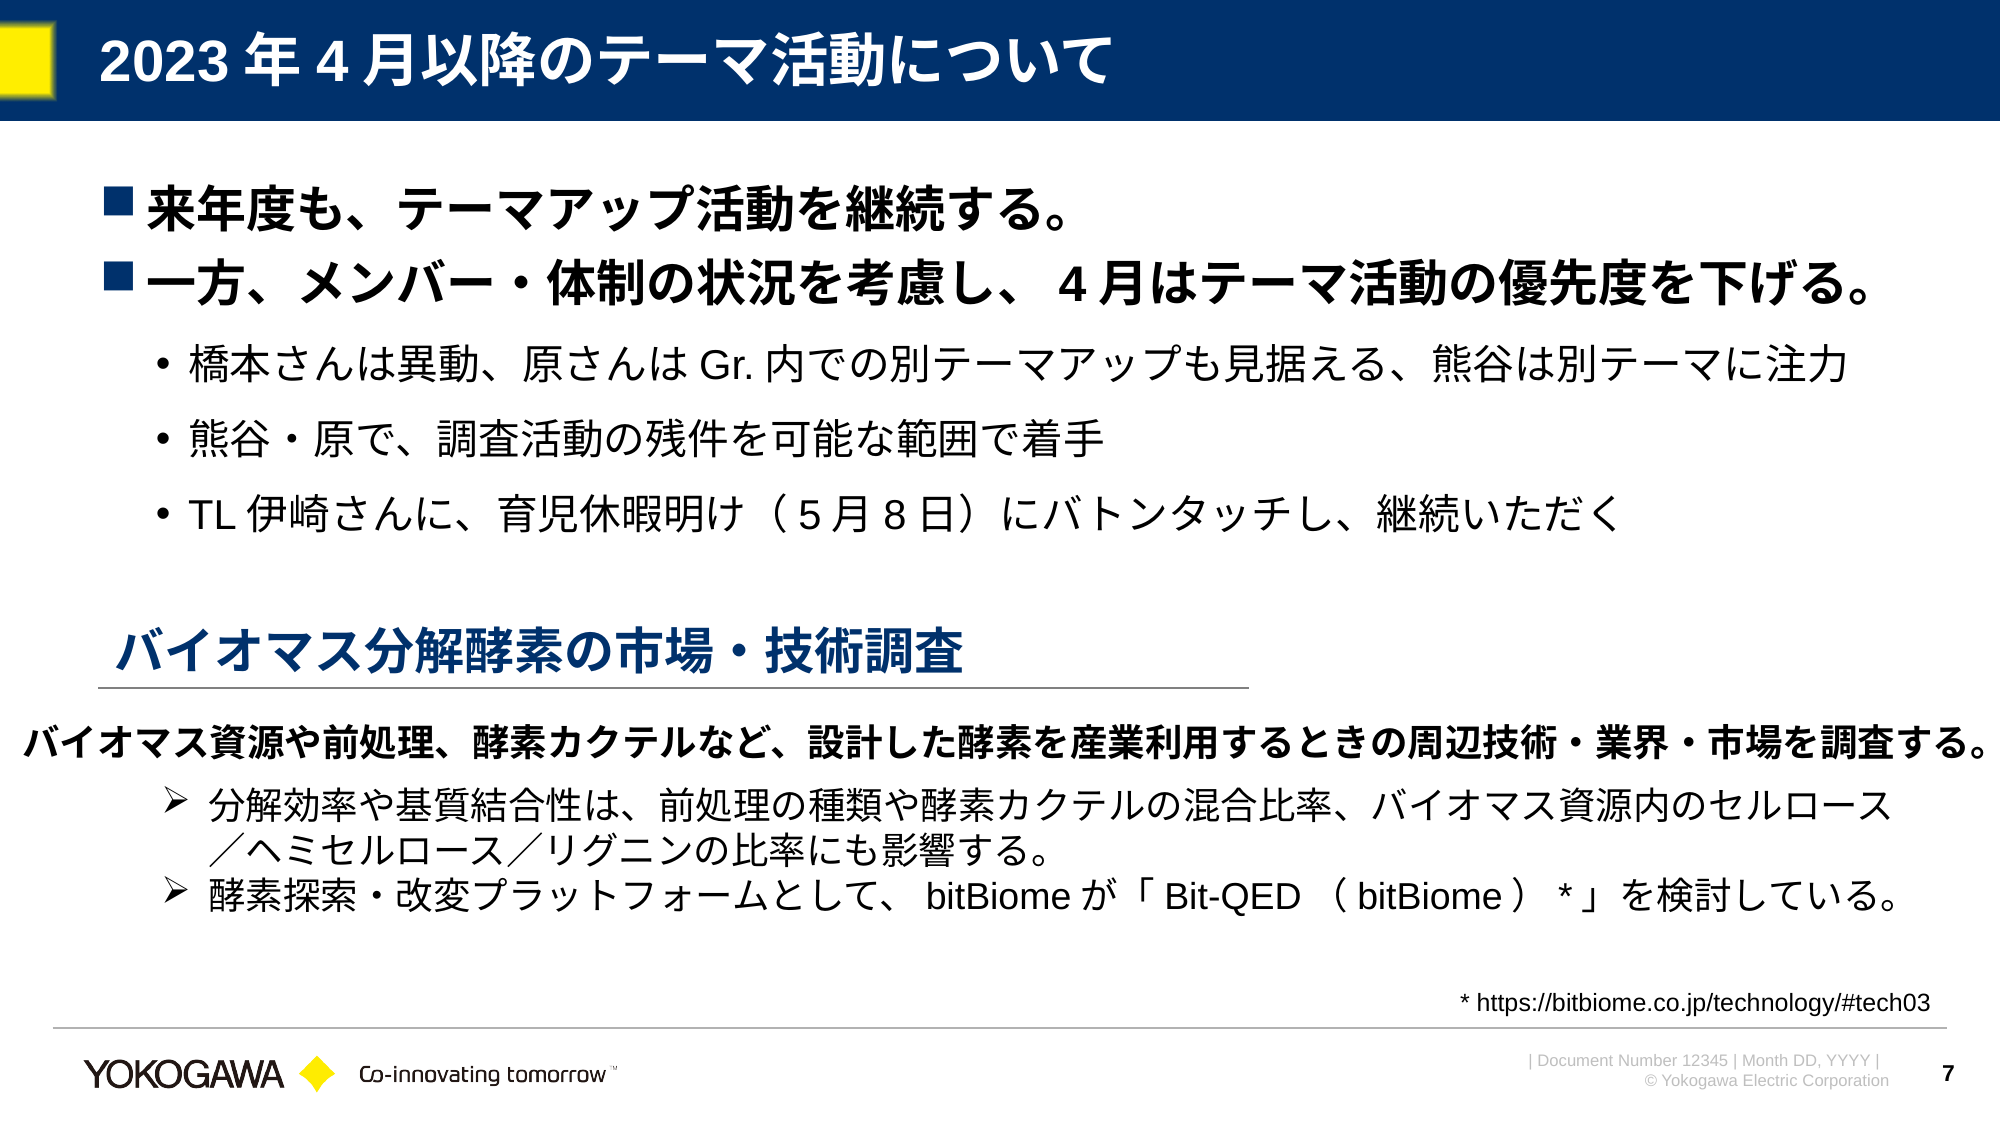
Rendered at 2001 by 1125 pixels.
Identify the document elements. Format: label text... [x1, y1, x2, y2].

list 来年度も、テーマアップ活動を継続する。 一方、メンバー・体制の状況を考慮し、4月はテーマ活動の優先度を下げる。 橋本さんは異動、原さんはGr.内での別テーマアップも見据える、熊谷は別テーマに注力 熊谷・原で、調査活動の残件を可能な範囲で着手 TL伊崎さんに、育児休暇明け（5月8日）にバトンタッチし、継続いただく [84, 176, 1946, 563]
picture [83, 1055, 617, 1093]
text_box 分解効率や基質結合性は、前処理の種類や酵素カクテルの混合比率、バイオマス資源内のセルロース／ヘミセルロース／リグニンの比率にも影響する。 酵素探索・改変プラットフォームとして、bitBiomeが「Bit-QED（bitBiome）*」を検討している。 [146, 774, 1937, 925]
picture [0, 6, 69, 115]
text_box * https://bitbiome.co.jp/technology/#tech03 [1445, 978, 1947, 1024]
title 2023年4月以降のテーマ活動について [84, 20, 1955, 106]
text_box バイオマス分解酵素の市場・技術調査 [99, 612, 1538, 687]
text_box バイオマス資源や前処理、酵素カクテルなど、設計した酵素を産業利用するときの周辺技術・業界・市場を調査する。 [7, 711, 2000, 771]
slide_number 7 [1904, 1042, 1970, 1103]
